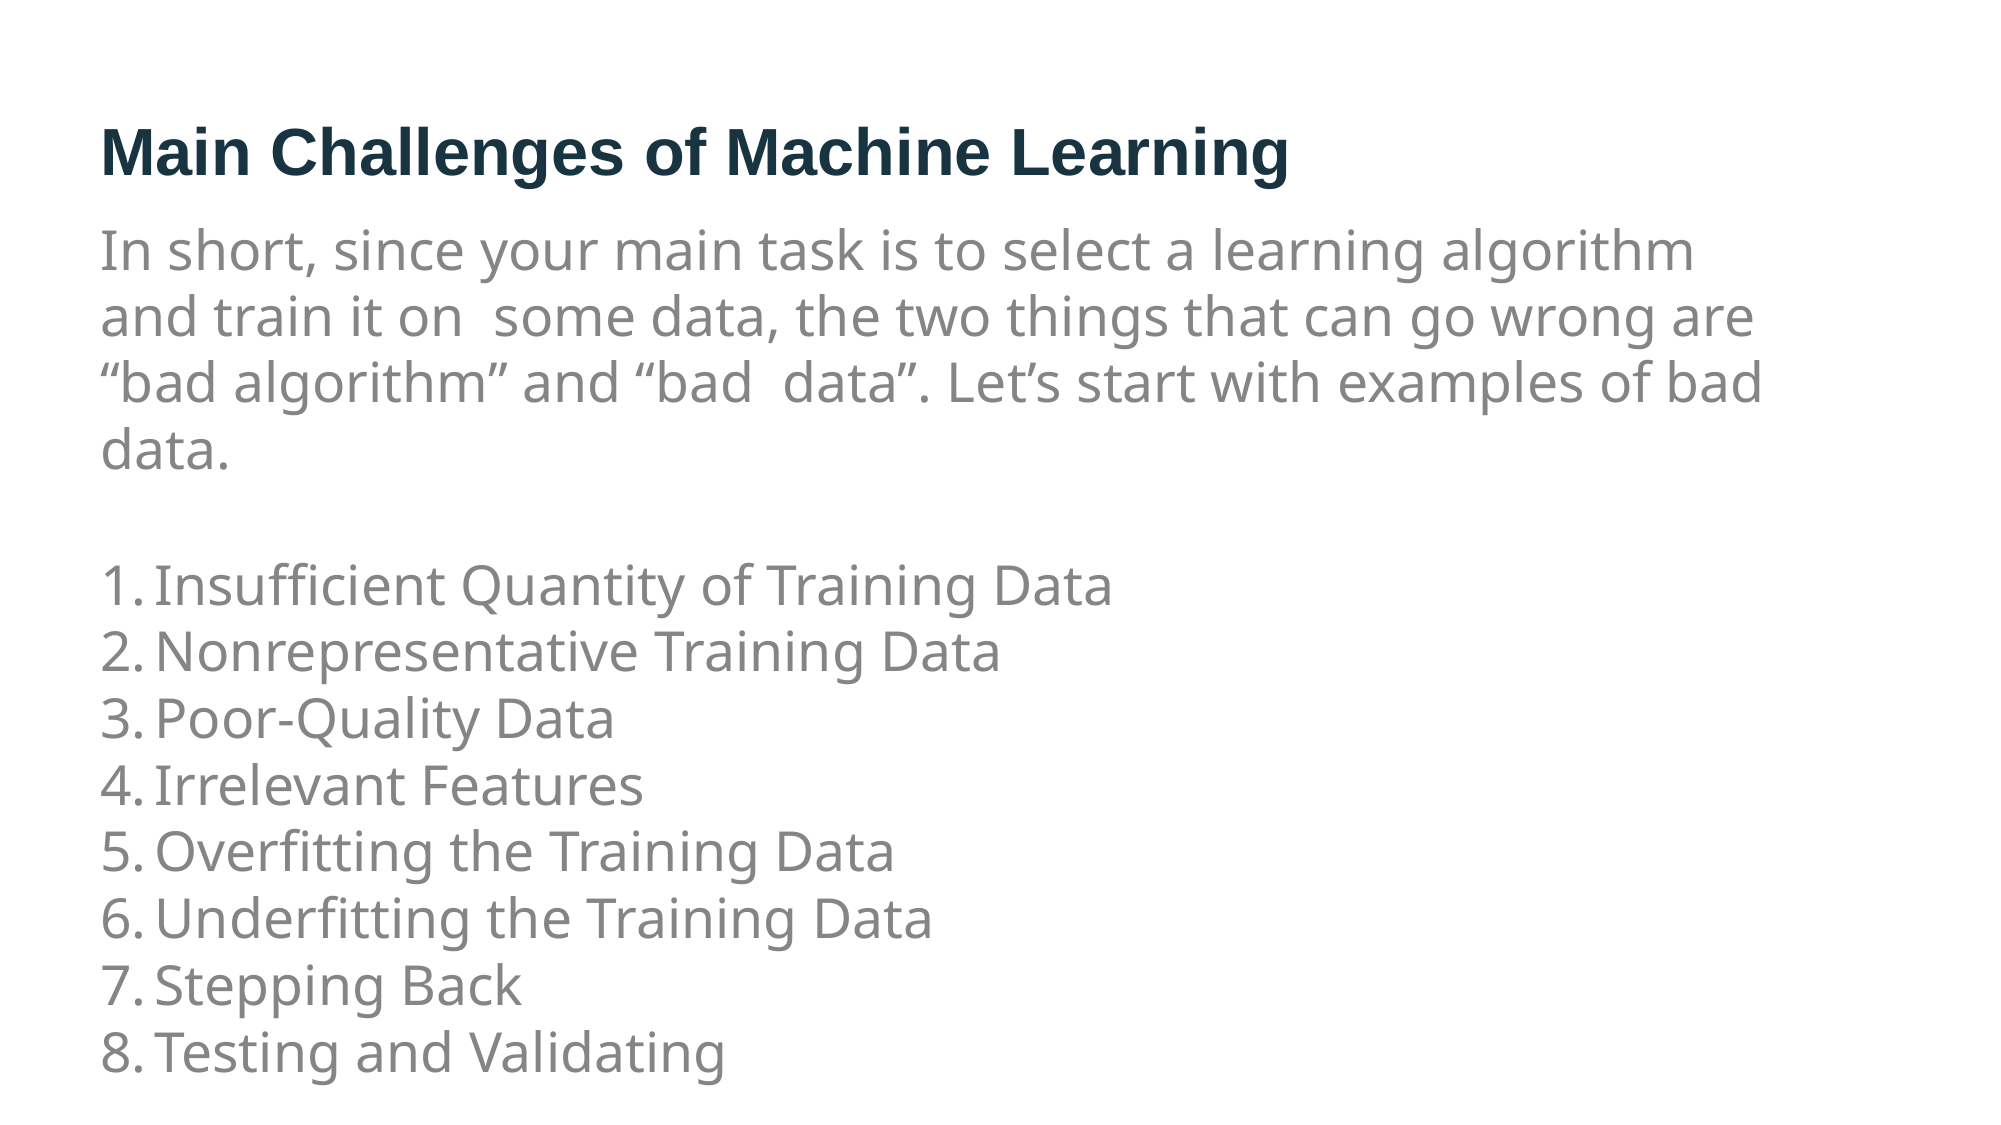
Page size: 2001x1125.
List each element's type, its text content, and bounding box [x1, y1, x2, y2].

text_box In short, since your main task is to select a learning algorithm and train it on some data, the two things that can go wrong are “bad algorithm” and “bad data”. Let’s start with examples of bad data. Insufficient Quantity of Training Data Nonrepresentative Training Data Poor-Quality Data Irrelevant Features Overfitting the Training Data Underfitting the Training Data Stepping Back Testing and Validating [98, 213, 1788, 1018]
title Main Challenges of Machine Learning [98, 106, 1294, 191]
